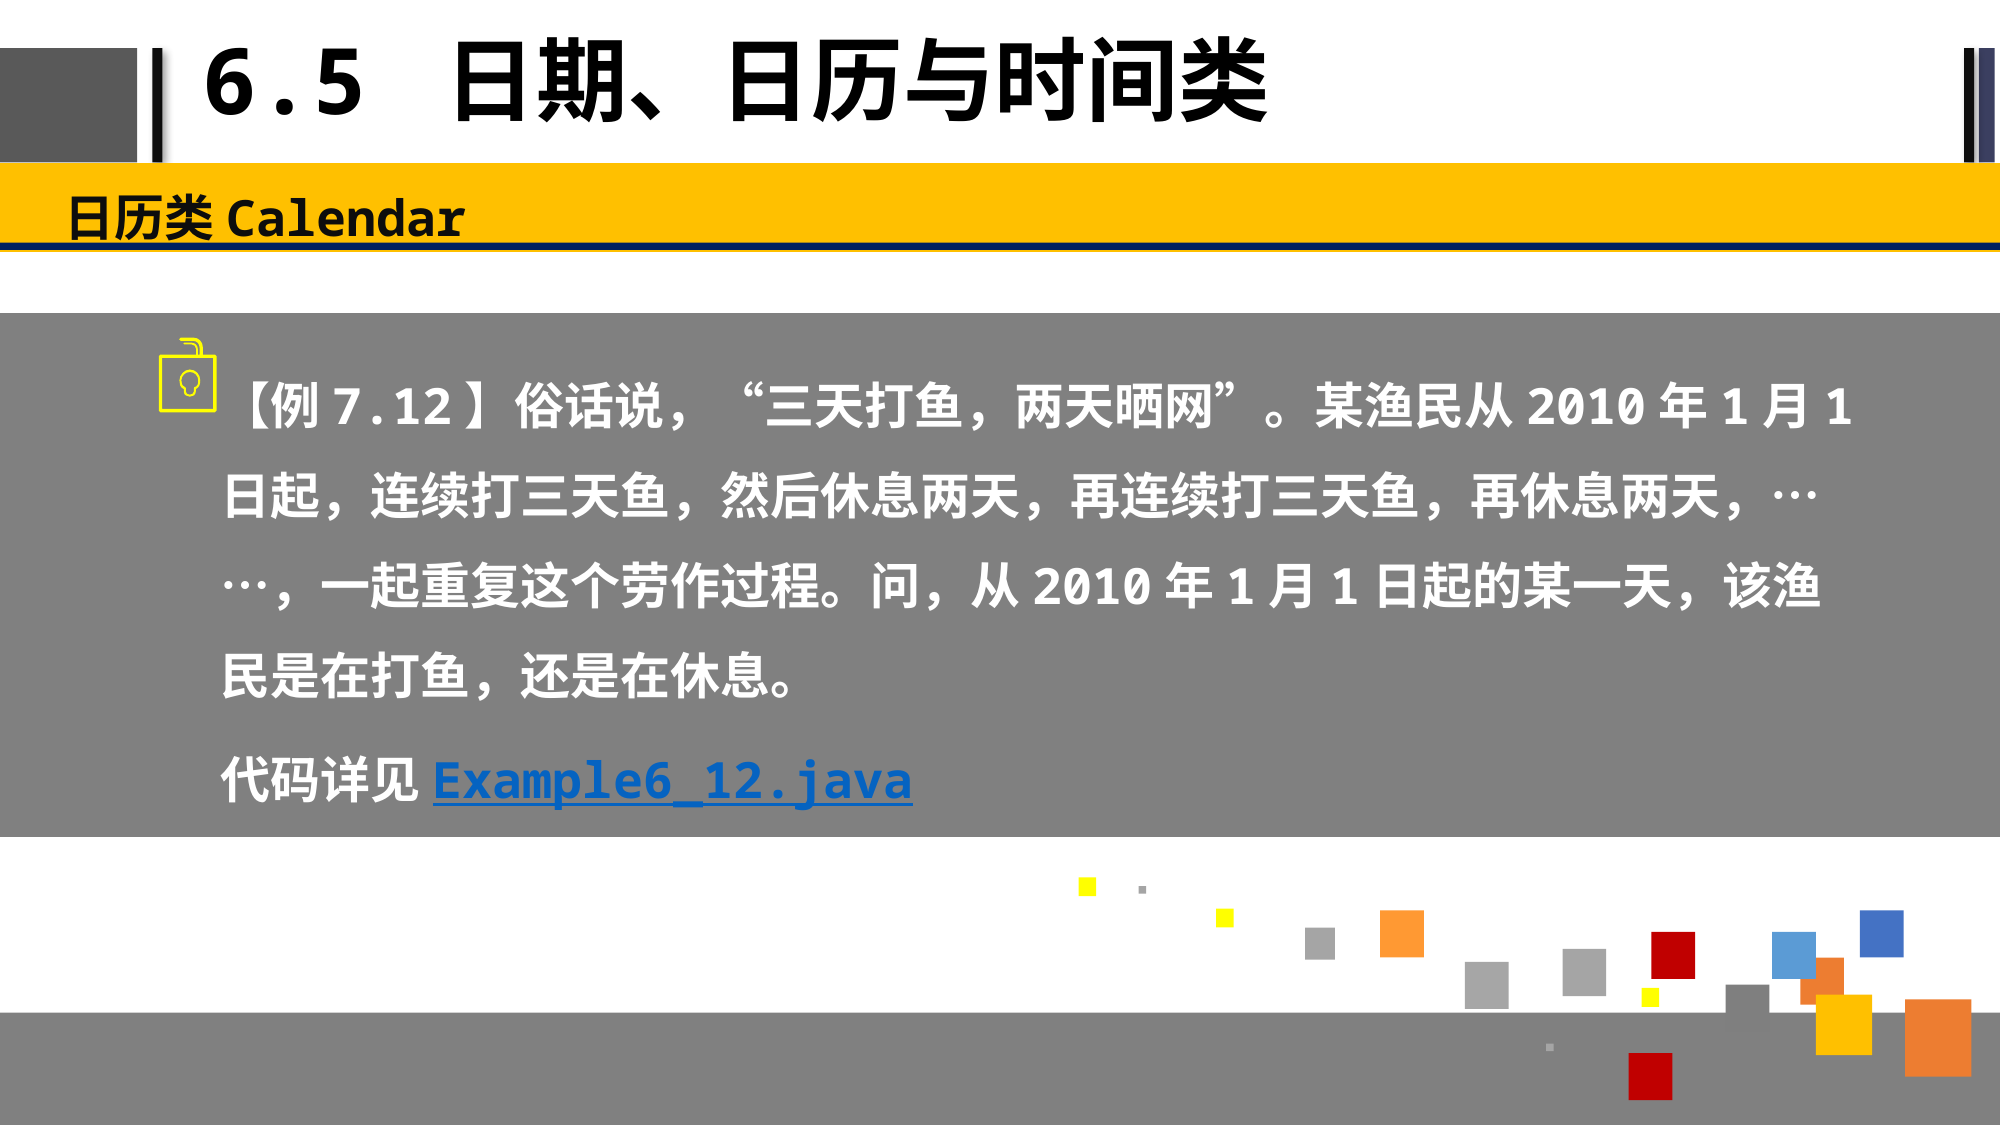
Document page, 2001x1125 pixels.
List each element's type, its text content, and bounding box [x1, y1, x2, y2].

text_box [1078, 877, 1972, 1101]
text_box 【例7.12】俗话说，“三天打鱼，两天晒网”。某渔民从2010年1月1日起，连续打三天鱼，然后休息两天，再连续打三天鱼，再休息两天，……，一起重复这个劳作过程。问，从2010年1月1日起的某一天，该渔民是在打鱼，还是在休息。 代码详见Example6_12.java [200, 334, 1875, 675]
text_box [158, 337, 217, 413]
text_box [0, 162, 2000, 252]
text_box [0, 1012, 2000, 1125]
title 6.5 日期、日历与时间类 [187, 2, 1459, 162]
text_box [0, 311, 2000, 838]
